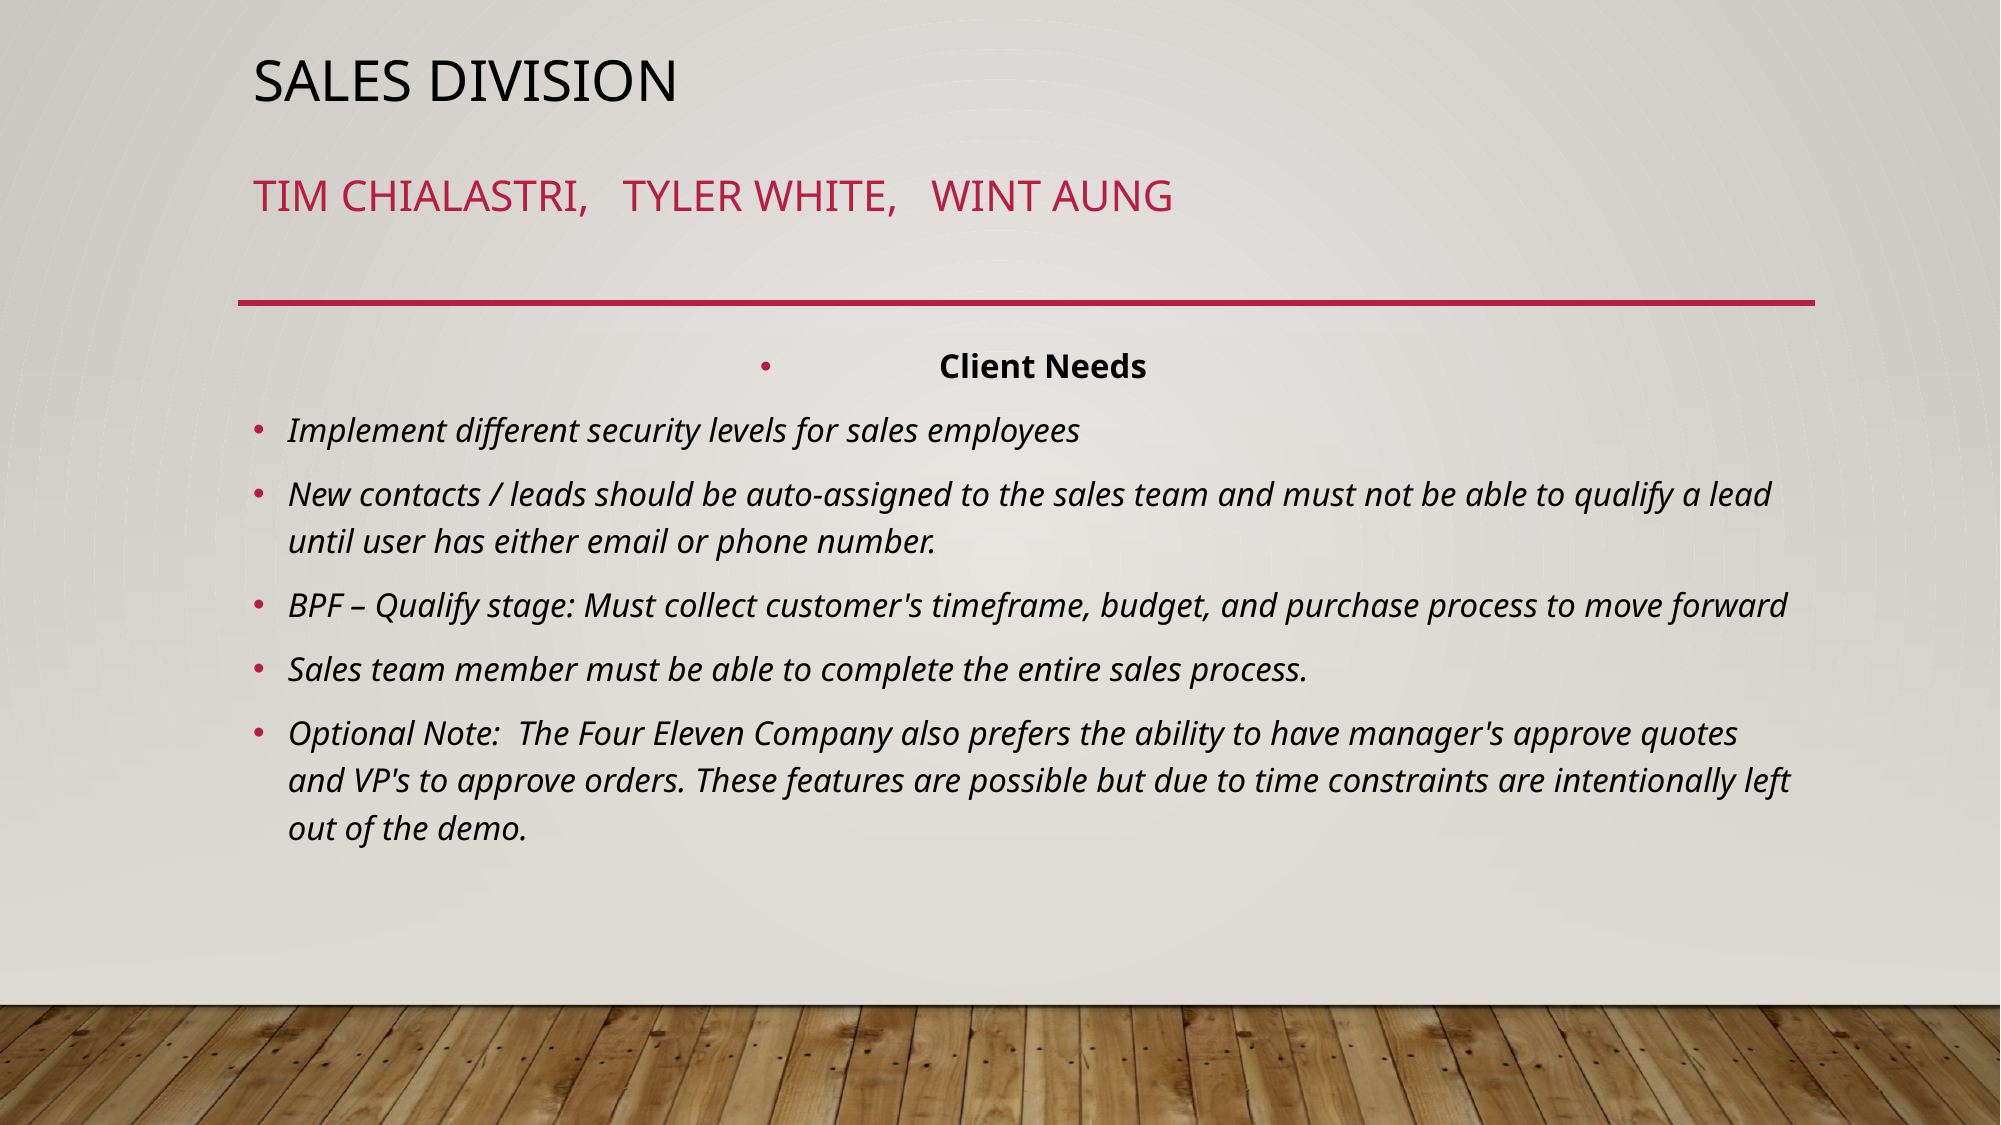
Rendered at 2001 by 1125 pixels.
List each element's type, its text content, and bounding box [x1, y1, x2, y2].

title Sales Division Tim chialastri, tyler white, wint aung [238, 44, 1814, 282]
list Client Needs Implement different security levels for sales employees New contacts / leads should be auto-assigned to the sales team and must not be able to qualify a lead until user has either email or phone number. BPF – Qualify stage: Must collect customer's timeframe, budget, and purchase process to move forward Sales team member must be able to complete the entire sales process. Optional Note: The Four Eleven Company also prefers the ability to have manager's approve quotes and VP's to approve orders. These features are possible but due to time constraints are intentionally left out of the demo. [238, 330, 1814, 897]
picture [0, 1005, 2000, 1125]
